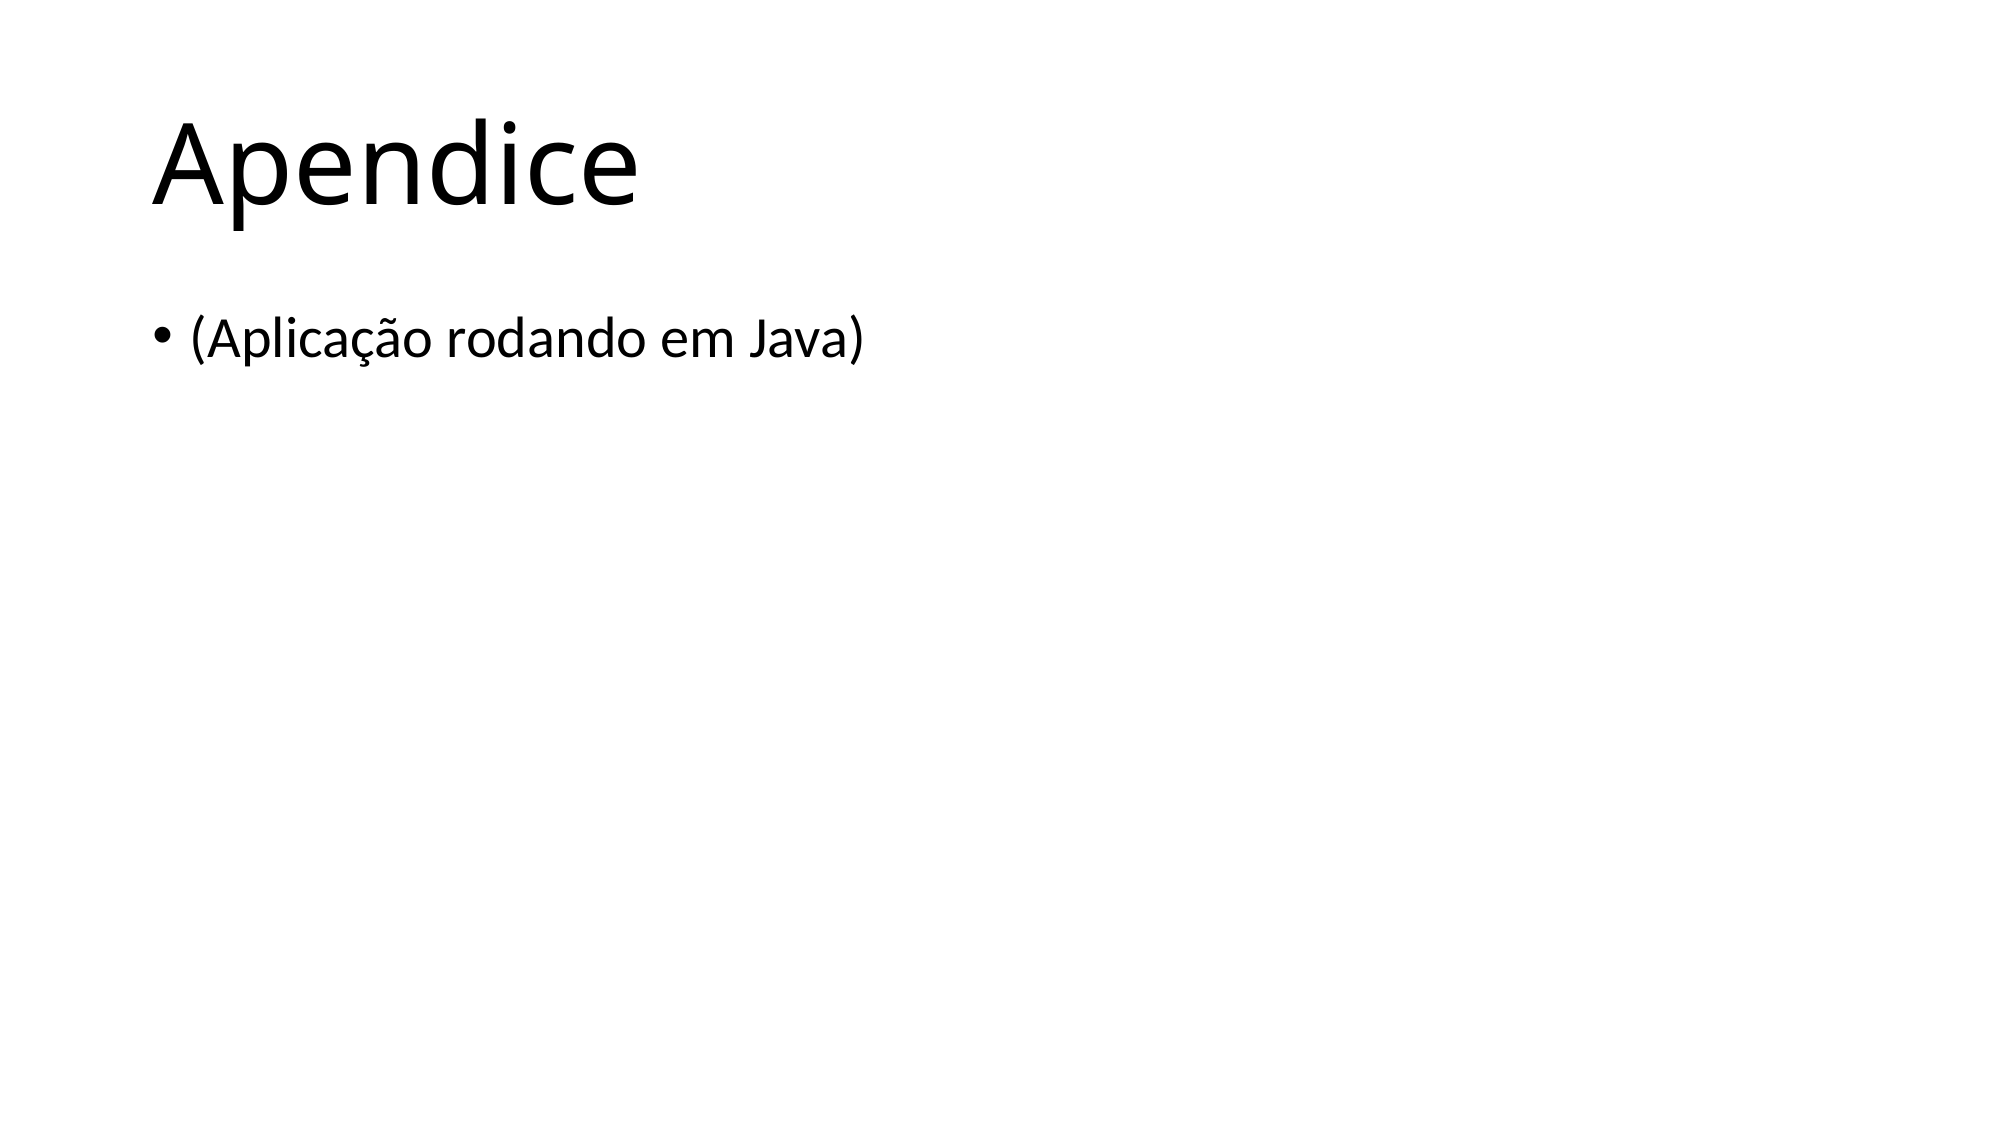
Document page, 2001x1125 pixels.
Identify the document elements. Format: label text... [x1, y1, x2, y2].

list (Aplicação rodando em Java) [137, 299, 1863, 1014]
title Apendice [137, 59, 1863, 278]
